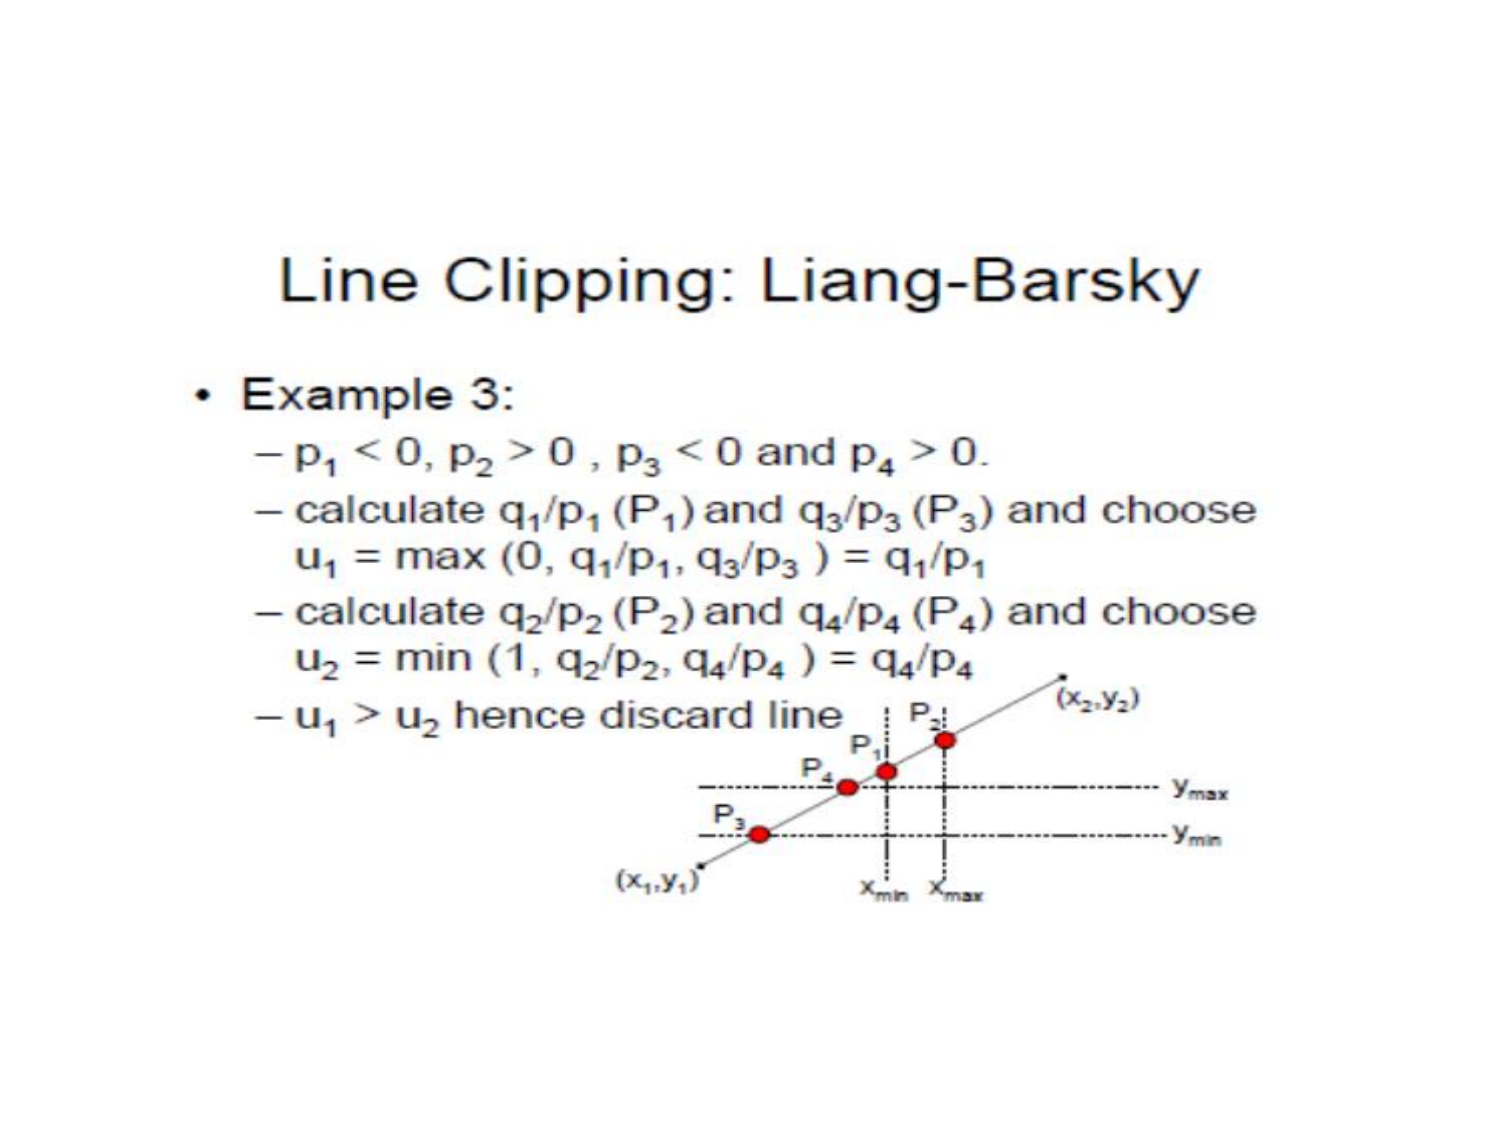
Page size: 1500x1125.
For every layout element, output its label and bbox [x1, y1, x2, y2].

picture [24, 149, 1473, 971]
